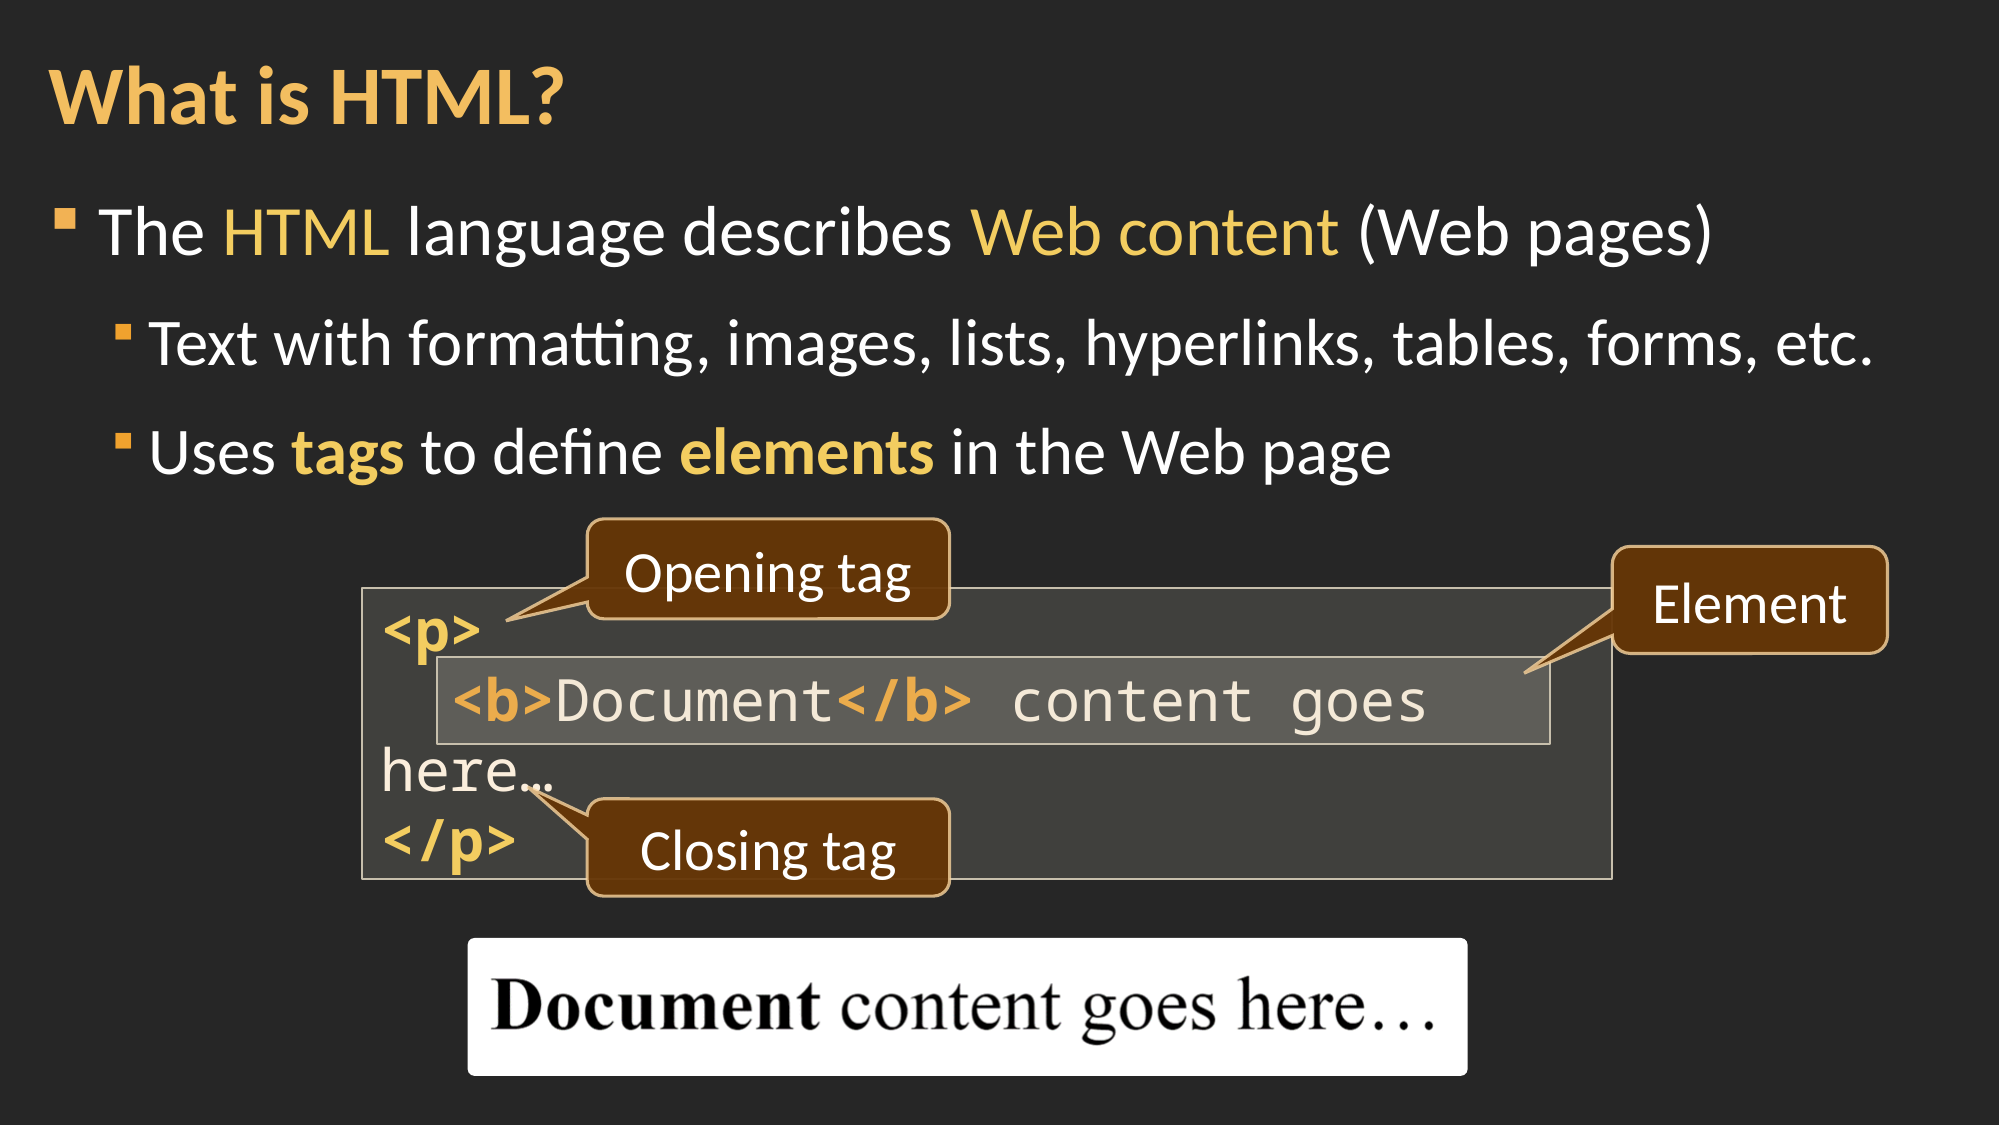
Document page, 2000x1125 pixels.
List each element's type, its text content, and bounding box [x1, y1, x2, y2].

text_box Element [1523, 545, 1889, 675]
text_box [437, 656, 1550, 745]
title What is HTML? [30, 6, 1602, 189]
text_box <p> <b>Document</b> content goes here… </p> [362, 587, 1613, 880]
picture [467, 937, 1468, 1076]
text_box Opening tag [505, 517, 951, 622]
text_box Closing tag [526, 785, 951, 898]
list The HTML language describes Web content (Web pages) Text with formatting, images, lists, hyperlinks, tables, forms, etc. Uses tags to define elements in the Web page [31, 174, 1968, 1089]
